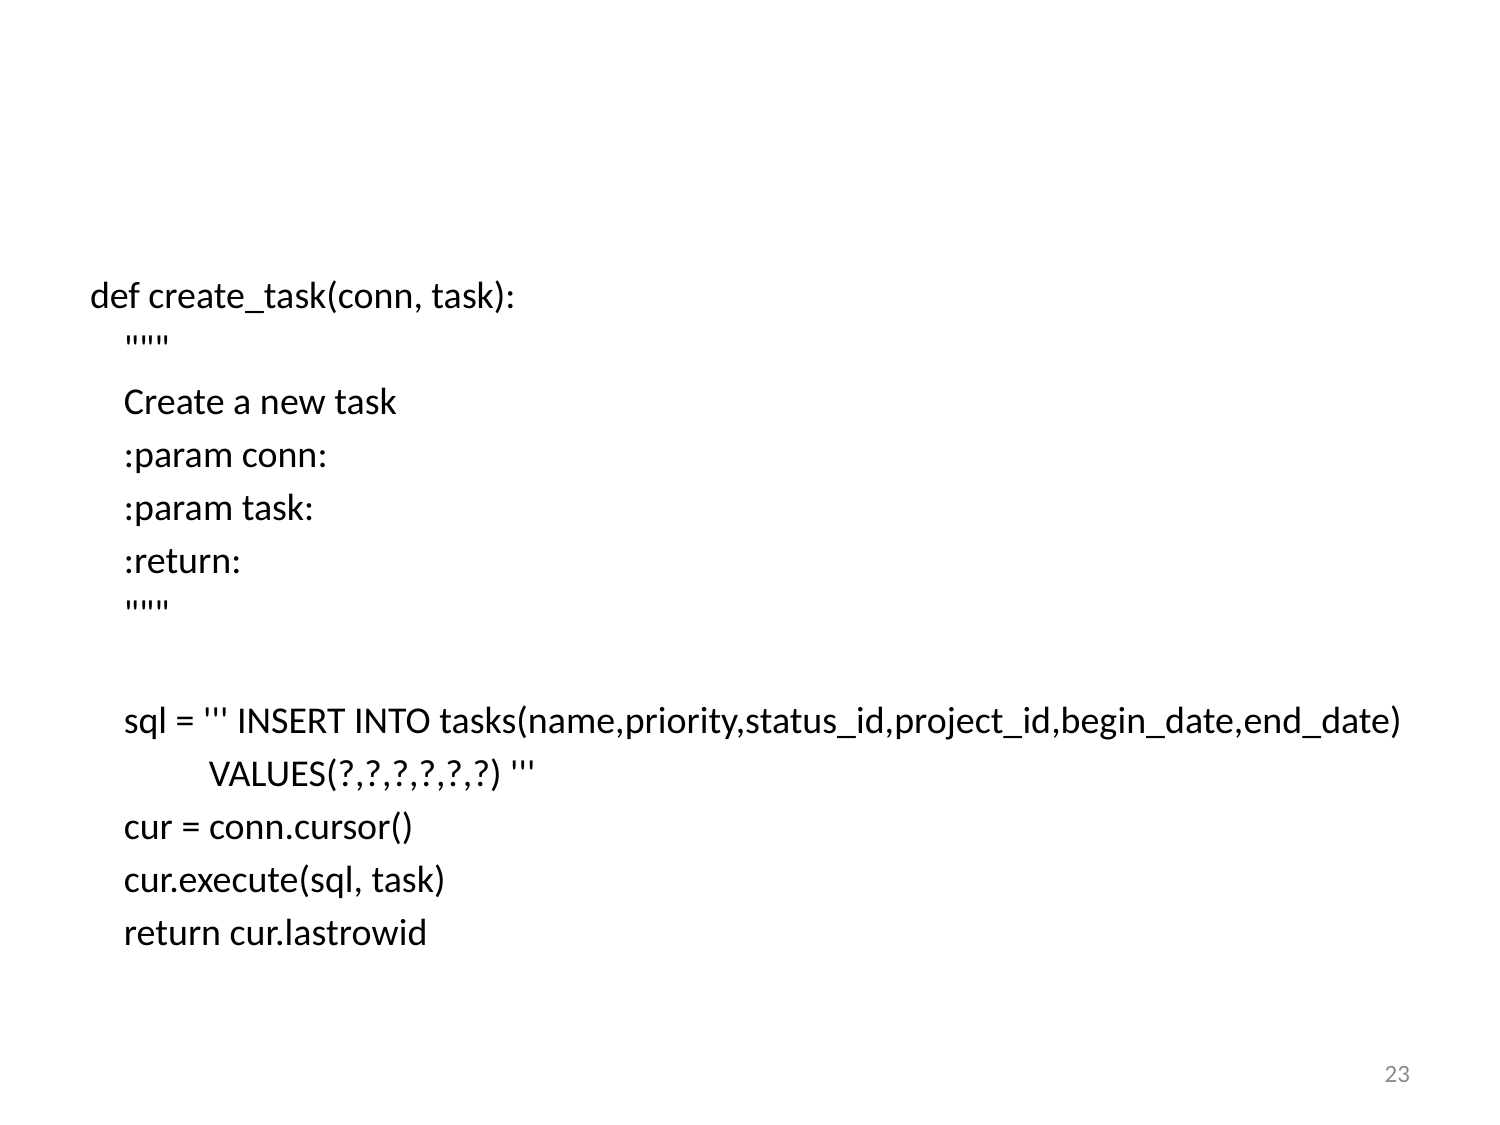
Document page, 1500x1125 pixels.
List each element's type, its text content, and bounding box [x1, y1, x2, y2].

slide_number 23 [1074, 1042, 1425, 1103]
list def create_task(conn, task): """ Create a new task :param conn: :param task: :return: """ sql = ''' INSERT INTO tasks(name,priority,status_id,project_id,begin_date,end_date) VALUES(?,?,?,?,?,?) ''' cur = conn.cursor() cur.execute(sql, task) return cur.lastrowid [75, 262, 1425, 1005]
